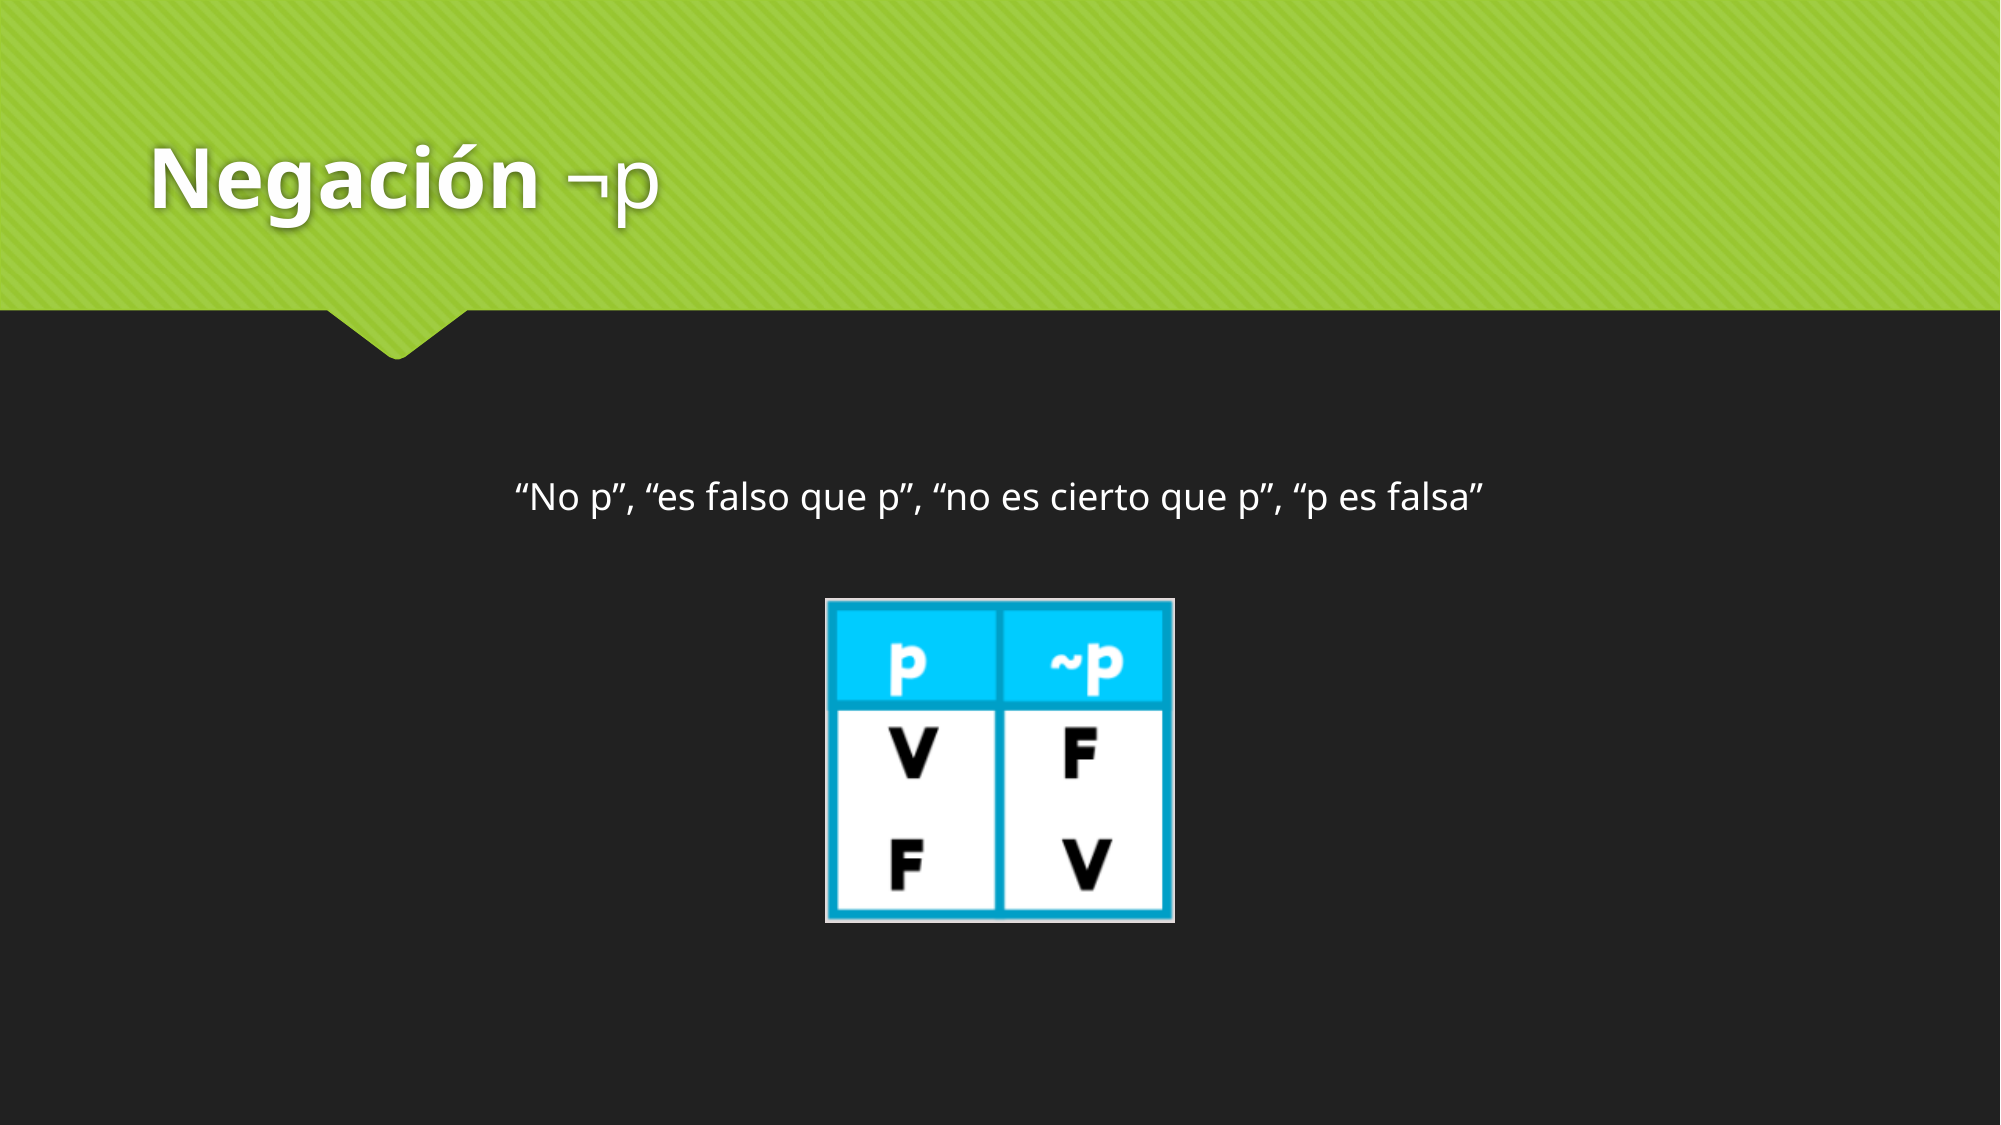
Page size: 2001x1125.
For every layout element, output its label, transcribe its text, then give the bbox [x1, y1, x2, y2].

text_box “No p”, “es falso que p”, “no es cierto que p”, “p es falsa” [500, 465, 1500, 526]
title Negación ¬p [132, 73, 1868, 233]
picture [824, 598, 1176, 923]
